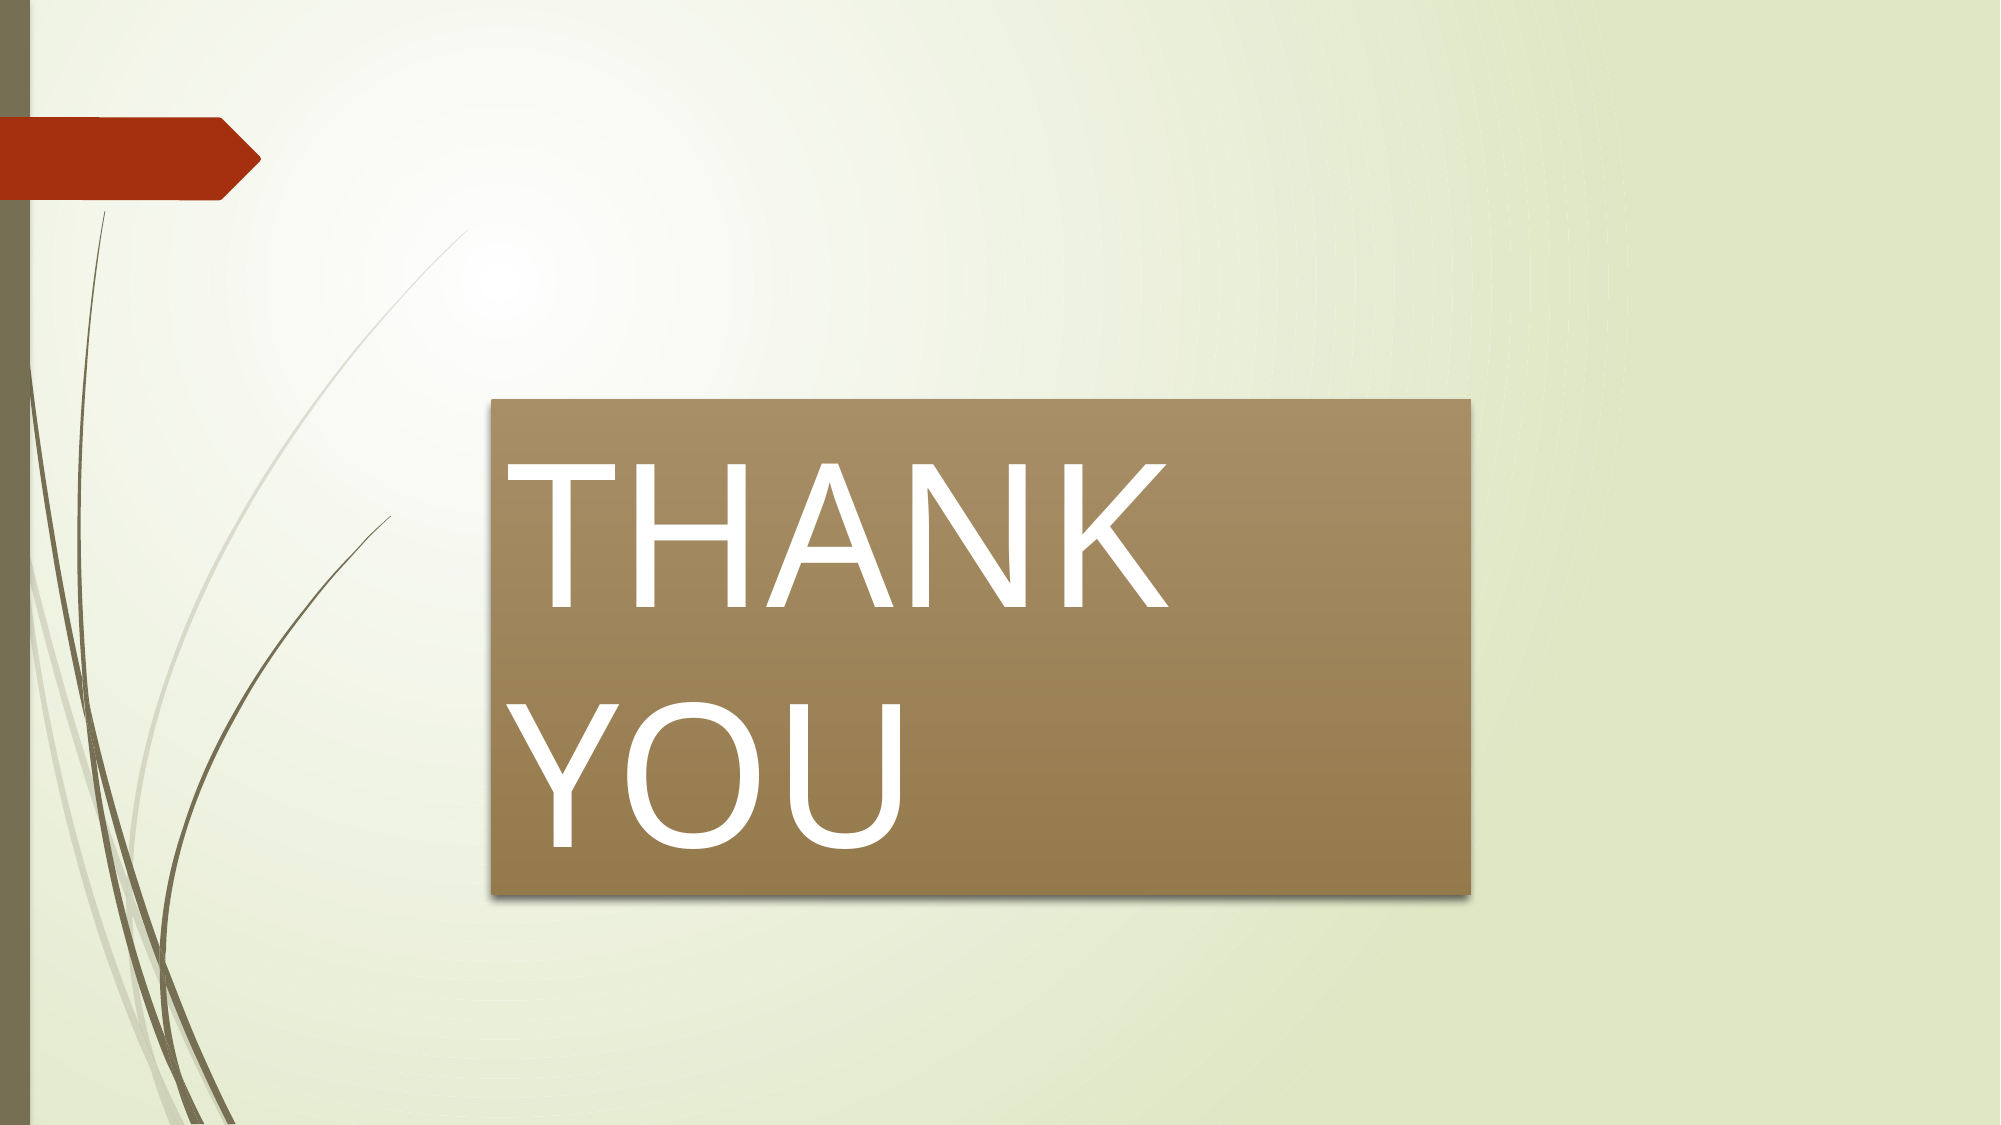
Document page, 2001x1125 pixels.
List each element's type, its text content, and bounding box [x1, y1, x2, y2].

text_box THANK YOU [491, 399, 1471, 895]
